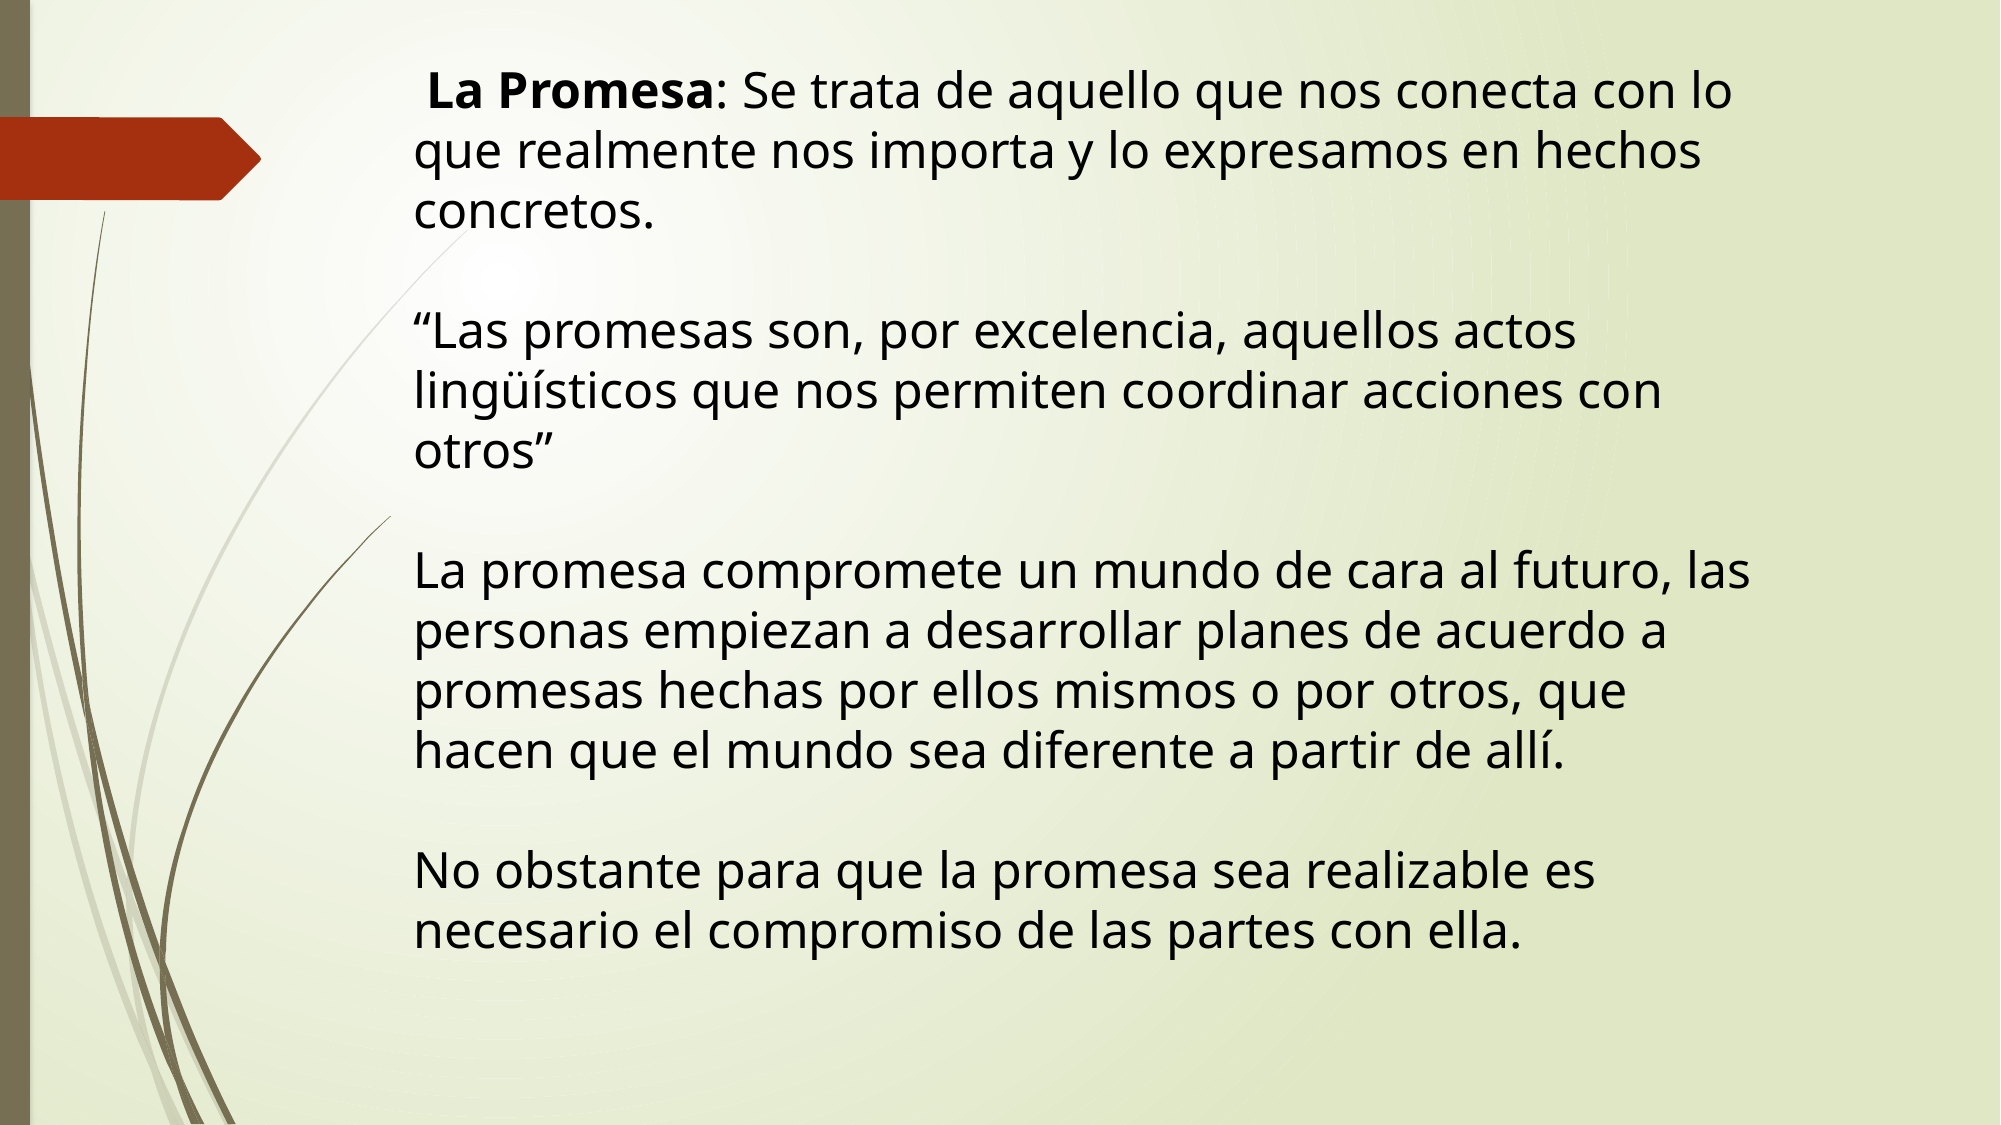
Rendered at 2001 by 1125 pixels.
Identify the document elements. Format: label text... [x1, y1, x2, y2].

text_box La Promesa: Se trata de aquello que nos conecta con lo que realmente nos importa y lo expresamos en hechos concretos. “Las promesas son, por excelencia, aquellos actos lingüísticos que nos permiten coordinar acciones con otros” La promesa compromete un mundo de cara al futuro, las personas empiezan a desarrollar planes de acuerdo a promesas hechas por ellos mismos o por otros, que hacen que el mundo sea diferente a partir de allí. No obstante para que la promesa sea realizable es necesario el compromiso de las partes con ella. [398, 51, 1786, 966]
